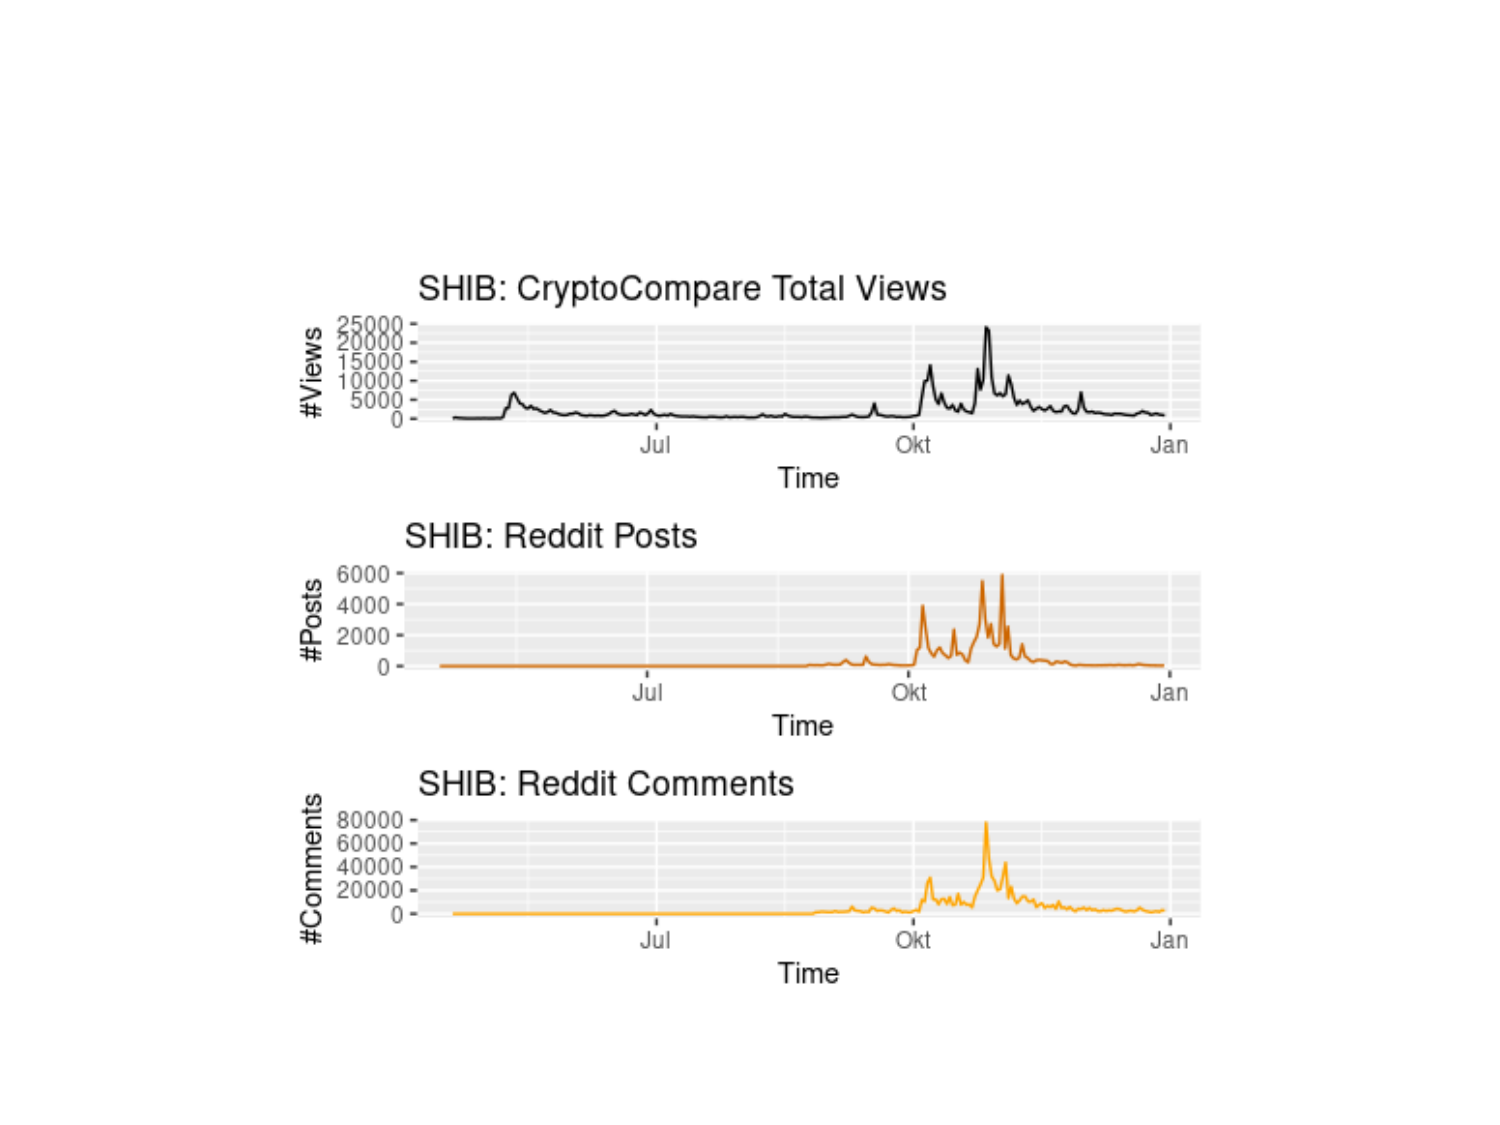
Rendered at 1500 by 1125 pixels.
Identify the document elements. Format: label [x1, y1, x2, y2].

picture [287, 262, 1215, 1005]
